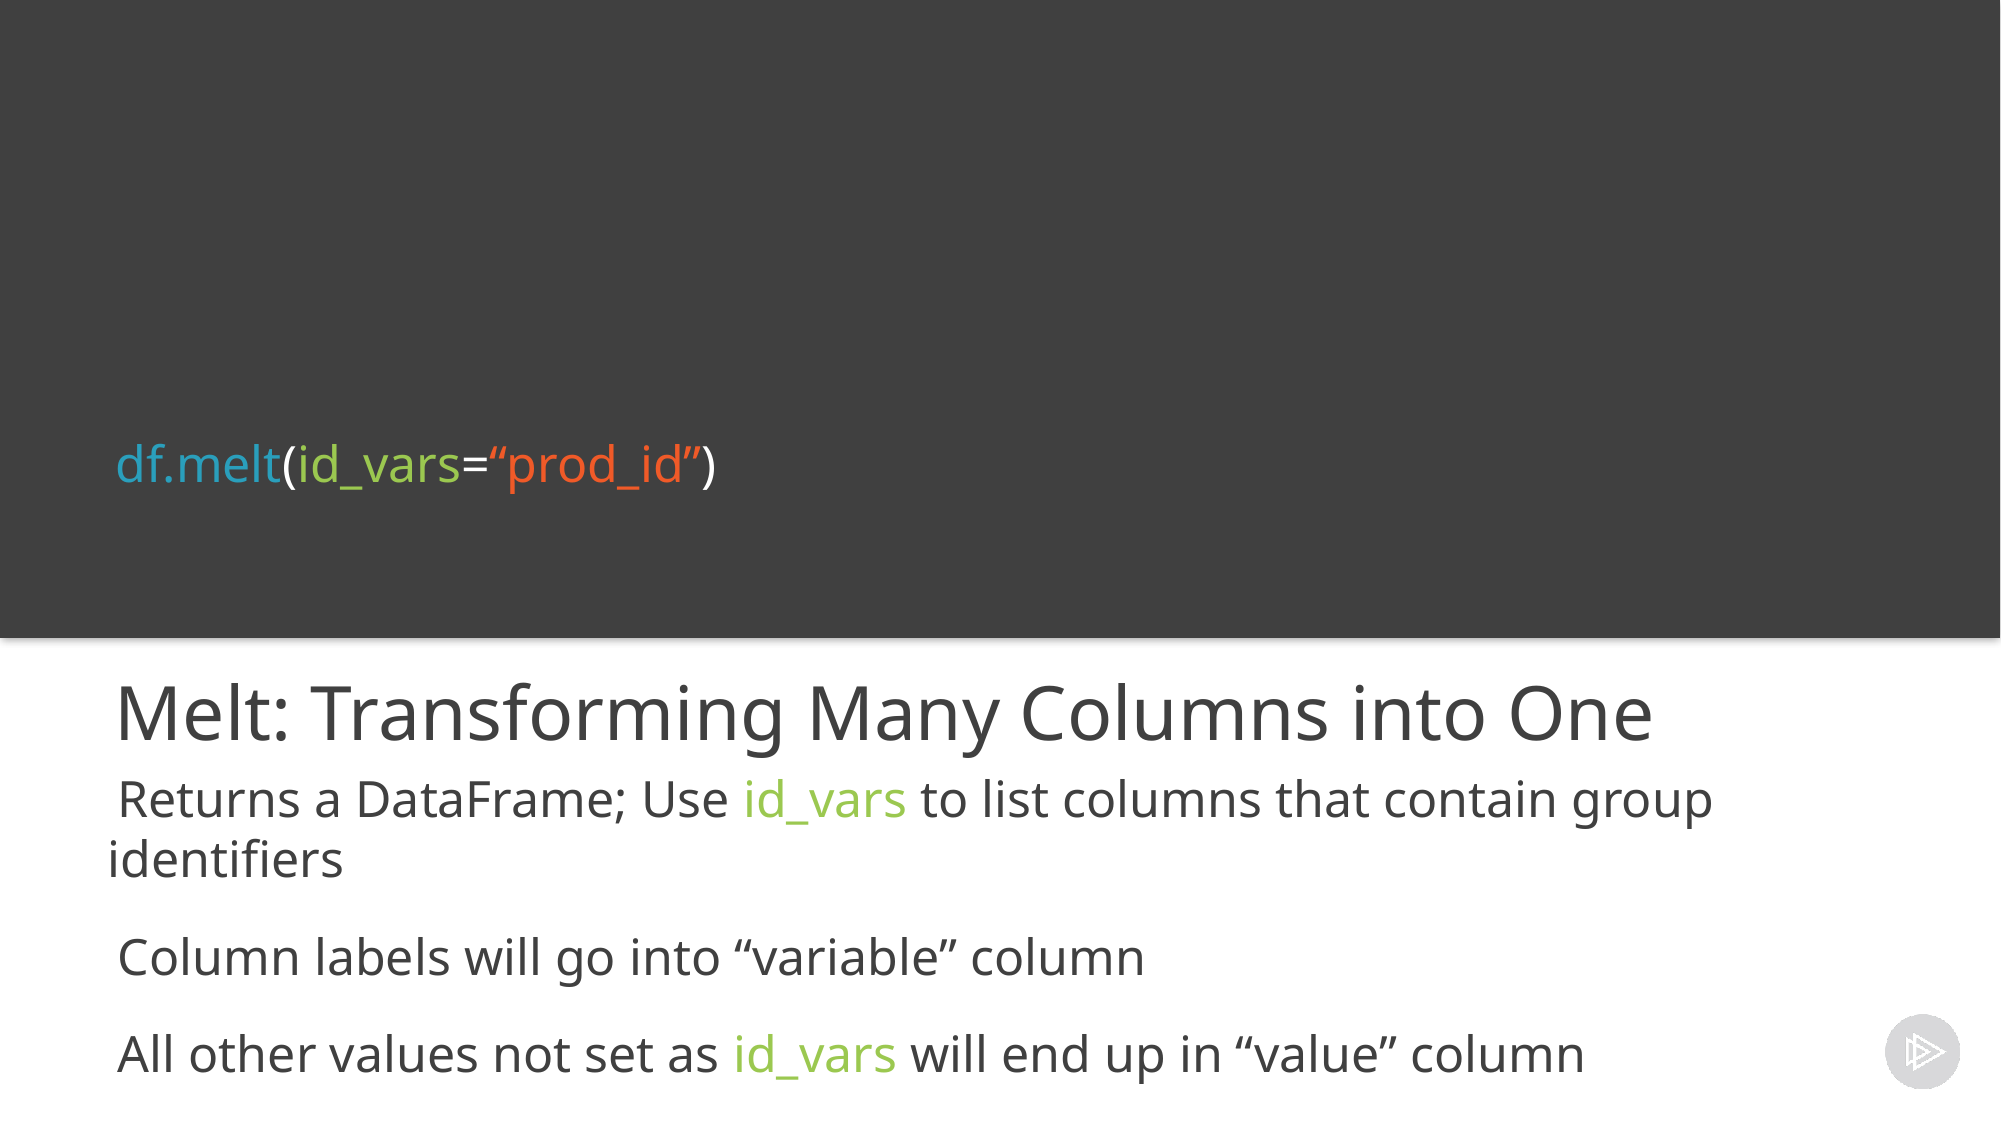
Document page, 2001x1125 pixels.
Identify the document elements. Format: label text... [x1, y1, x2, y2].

list Returns a DataFrame; Use id_vars to list columns that contain group identifiers Column labels will go into “variable” column All other values not set as id_vars will end up in “value” column [108, 767, 1890, 1079]
title Melt: Transforming Many Columns into One [115, 671, 1884, 744]
list df.melt(id_vars=“prod_id”) [115, 91, 1884, 591]
table_cell 2 [1885, 1014, 1960, 1089]
